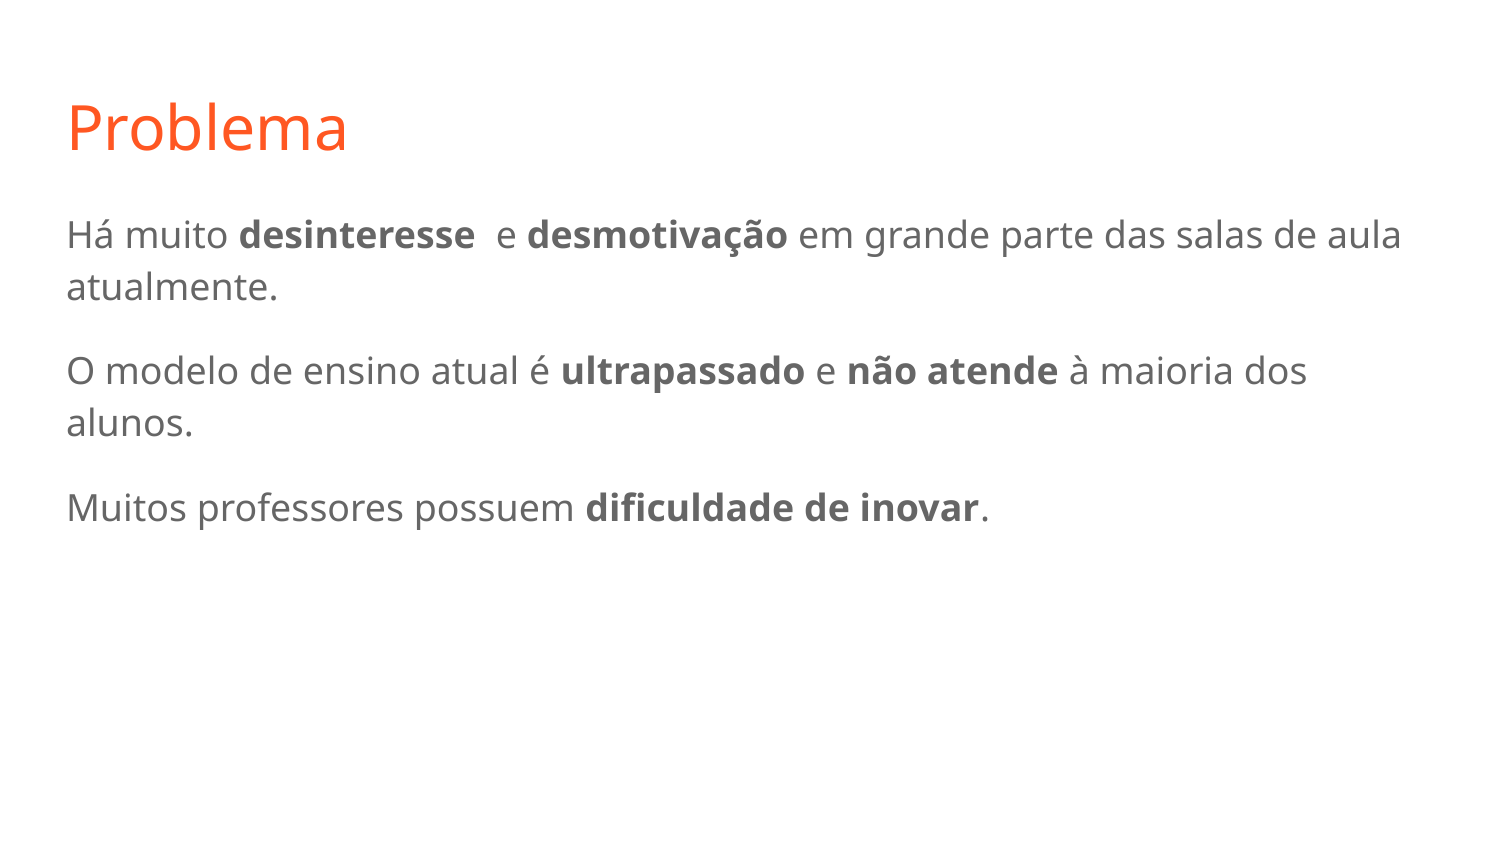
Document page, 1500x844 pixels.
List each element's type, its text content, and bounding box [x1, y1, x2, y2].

list Há muito desinteresse e desmotivação em grande parte das salas de aula atualmente. O modelo de ensino atual é ultrapassado e não atende à maioria dos alunos. Muitos professores possuem dificuldade de inovar. [51, 189, 1449, 750]
title Problema [51, 72, 1449, 167]
